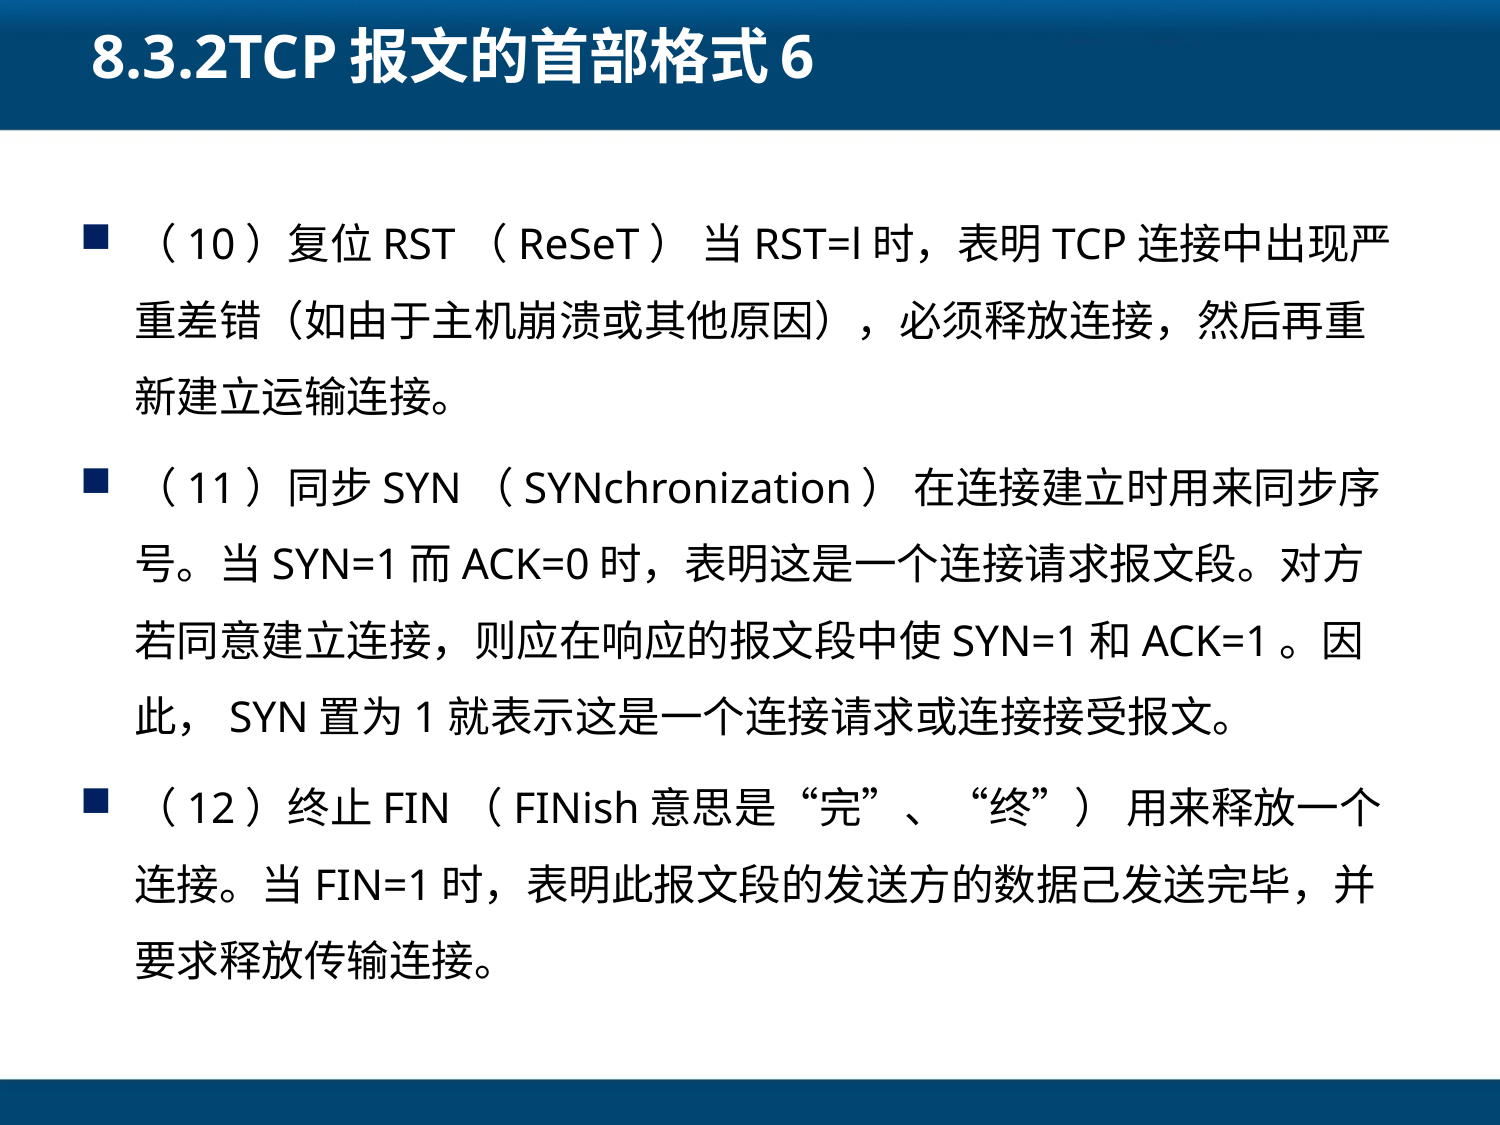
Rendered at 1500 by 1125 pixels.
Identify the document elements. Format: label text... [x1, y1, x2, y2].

picture [0, 0, 1500, 1125]
list （10）复位RST（ReSeT） 当RST=l时，表明TCP连接中出现严重差错（如由于主机崩溃或其他原因），必须释放连接，然后再重新建立运输连接。 （11）同步SYN（SYNchronization） 在连接建立时用来同步序号。当SYN=1而ACK=0时，表明这是一个连接请求报文段。对方若同意建立连接，则应在响应的报文段中使SYN=1和ACK=1。因此，SYN置为1就表示这是一个连接请求或连接接受报文。 （12）终止FIN（FINish意思是“完”、“终”） 用来释放一个连接。当FIN=1时，表明此报文段的发送方的数据己发送完毕，并要求释放传输连接。 [64, 184, 1415, 1059]
title 8.3.2TCP报文的首部格式6 [76, 19, 1427, 100]
